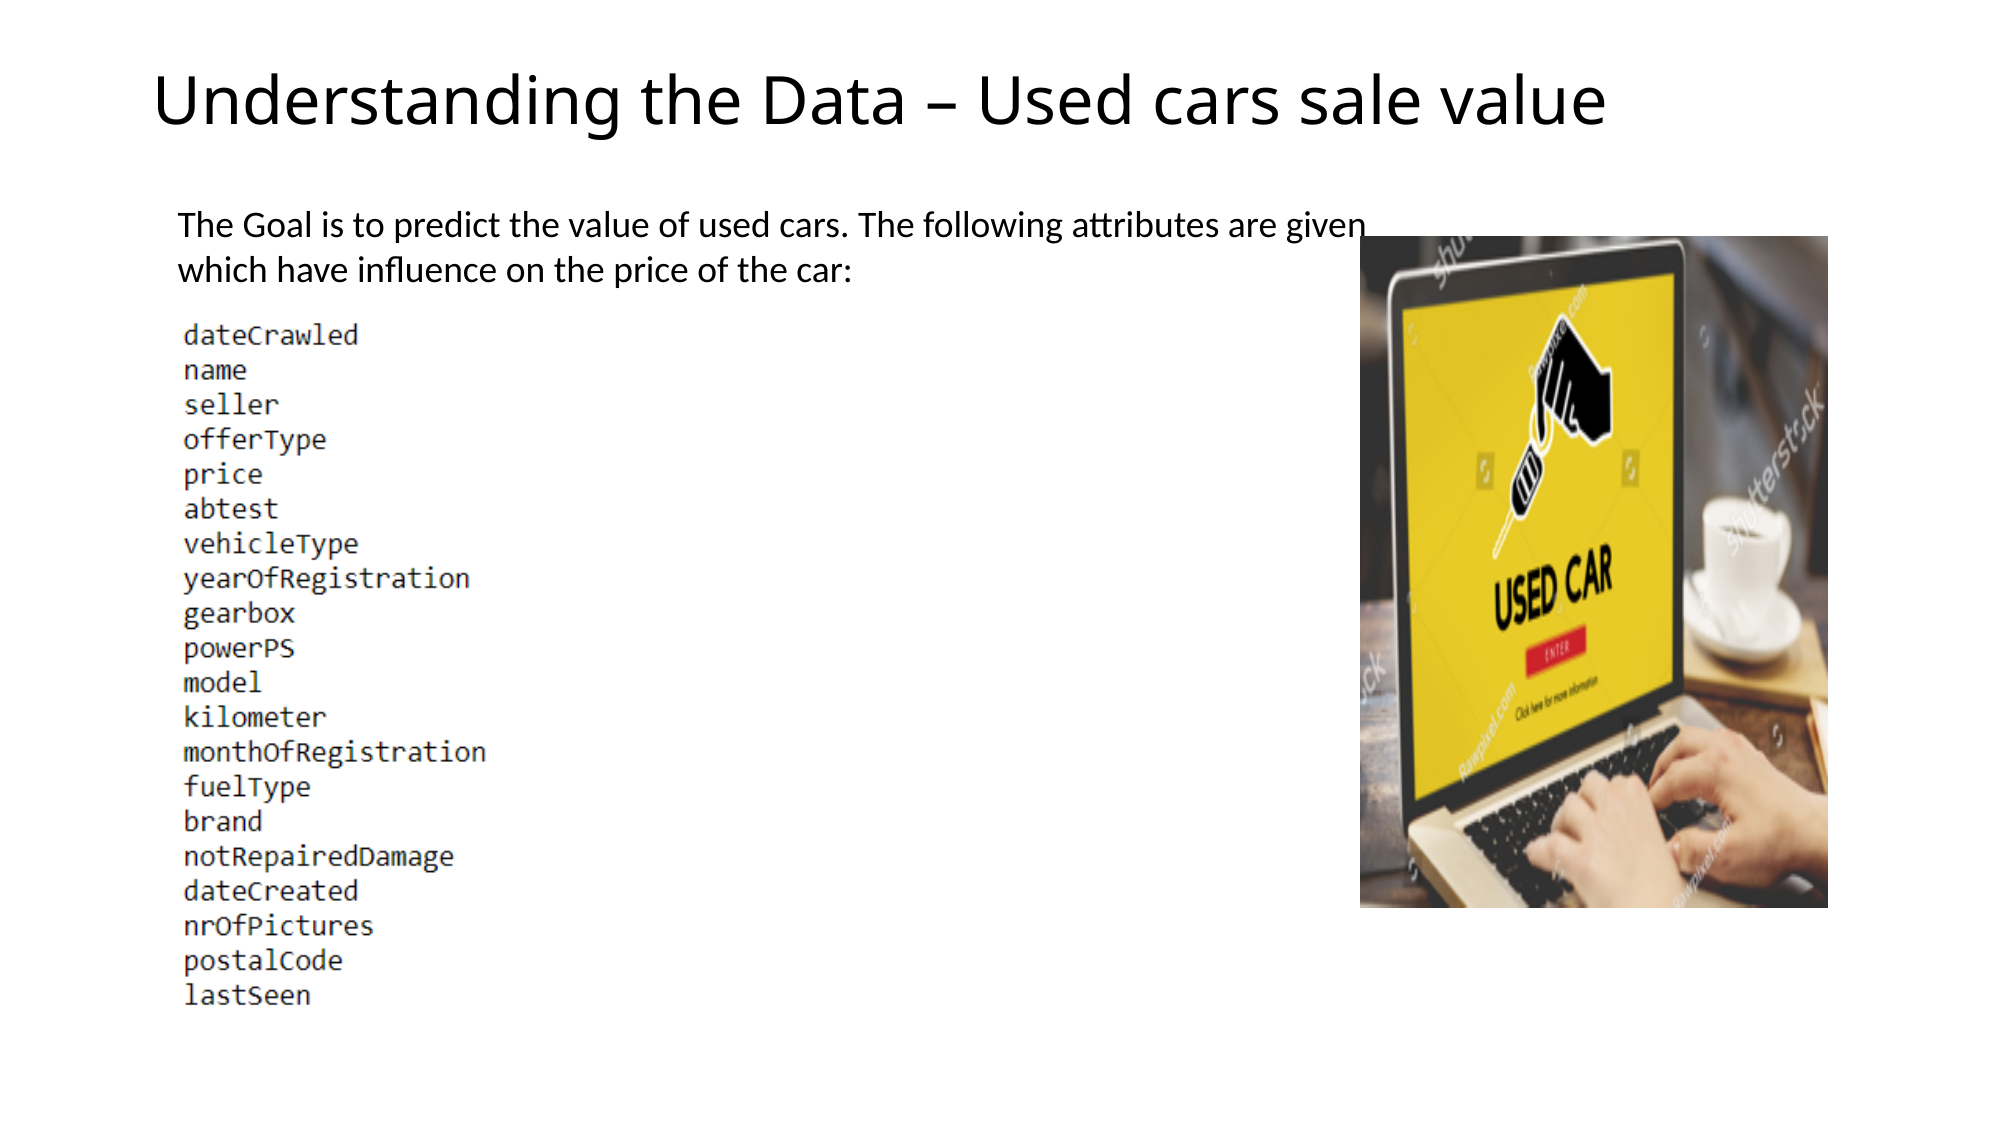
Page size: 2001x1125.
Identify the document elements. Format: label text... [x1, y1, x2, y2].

text_box The Goal is to predict the value of used cars. The following attributes are given which have influence on the price of the car: [162, 192, 1384, 522]
picture [181, 312, 496, 1015]
picture [1360, 236, 1828, 908]
title Understanding the Data – Used cars sale value [137, 59, 1863, 146]
